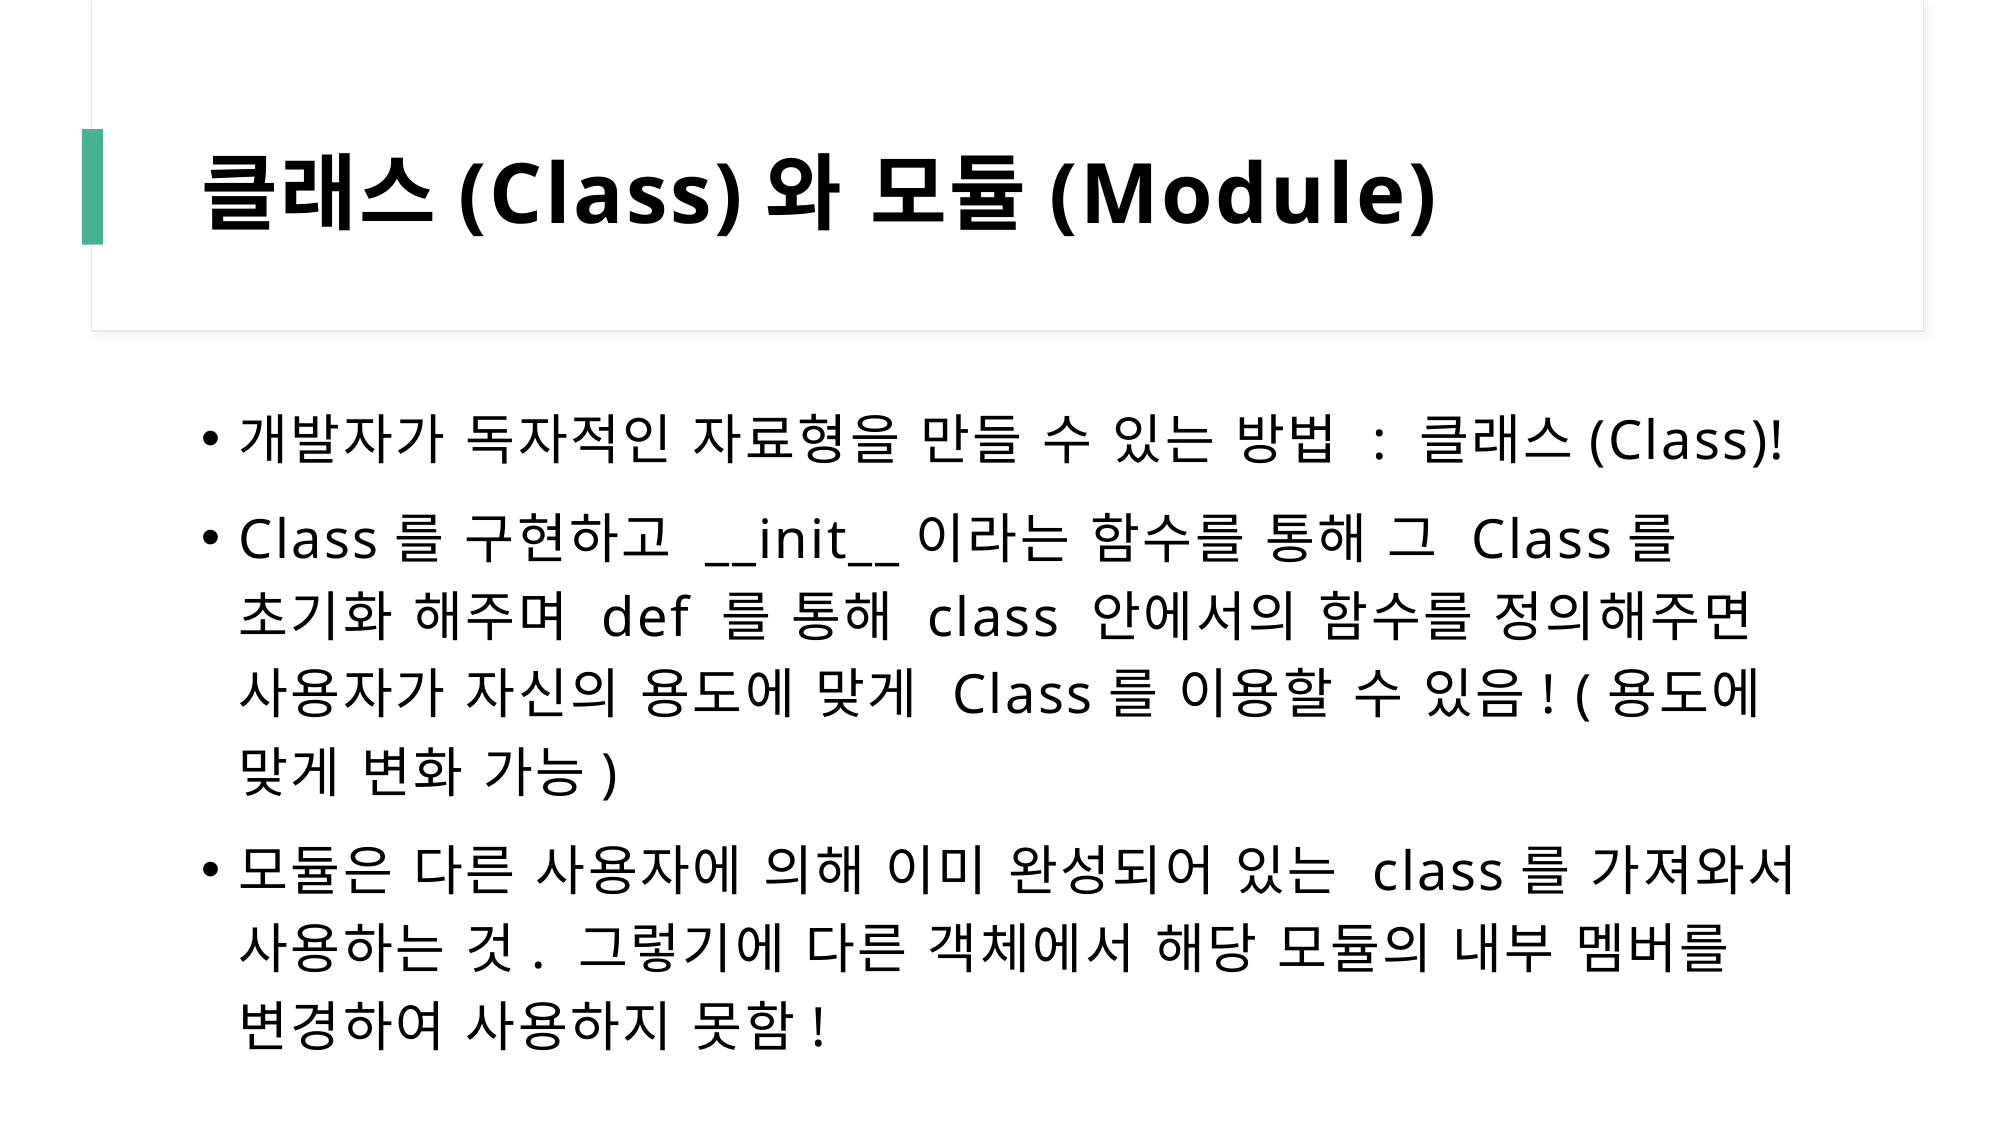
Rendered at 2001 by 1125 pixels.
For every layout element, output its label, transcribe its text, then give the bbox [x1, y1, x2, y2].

list 개발자가 독자적인 자료형을 만들 수 있는 방법 : 클래스(Class)! Class를 구현하고 __init__이라는 함수를 통해 그 Class를 초기화 해주며 def 를 통해 class 안에서의 함수를 정의해주면 사용자가 자신의 용도에 맞게 Class를 이용할 수 있음! (용도에 맞게 변화 가능) 모듈은 다른 사용자에 의해 이미 완성되어 있는 class를 가져와서 사용하는 것. 그렇기에 다른 객체에서 해당 모듈의 내부 멤버를 변경하여 사용하지 못함! [183, 374, 1851, 981]
title 클래스(Class)와 모듈(Module) [183, 90, 1851, 284]
